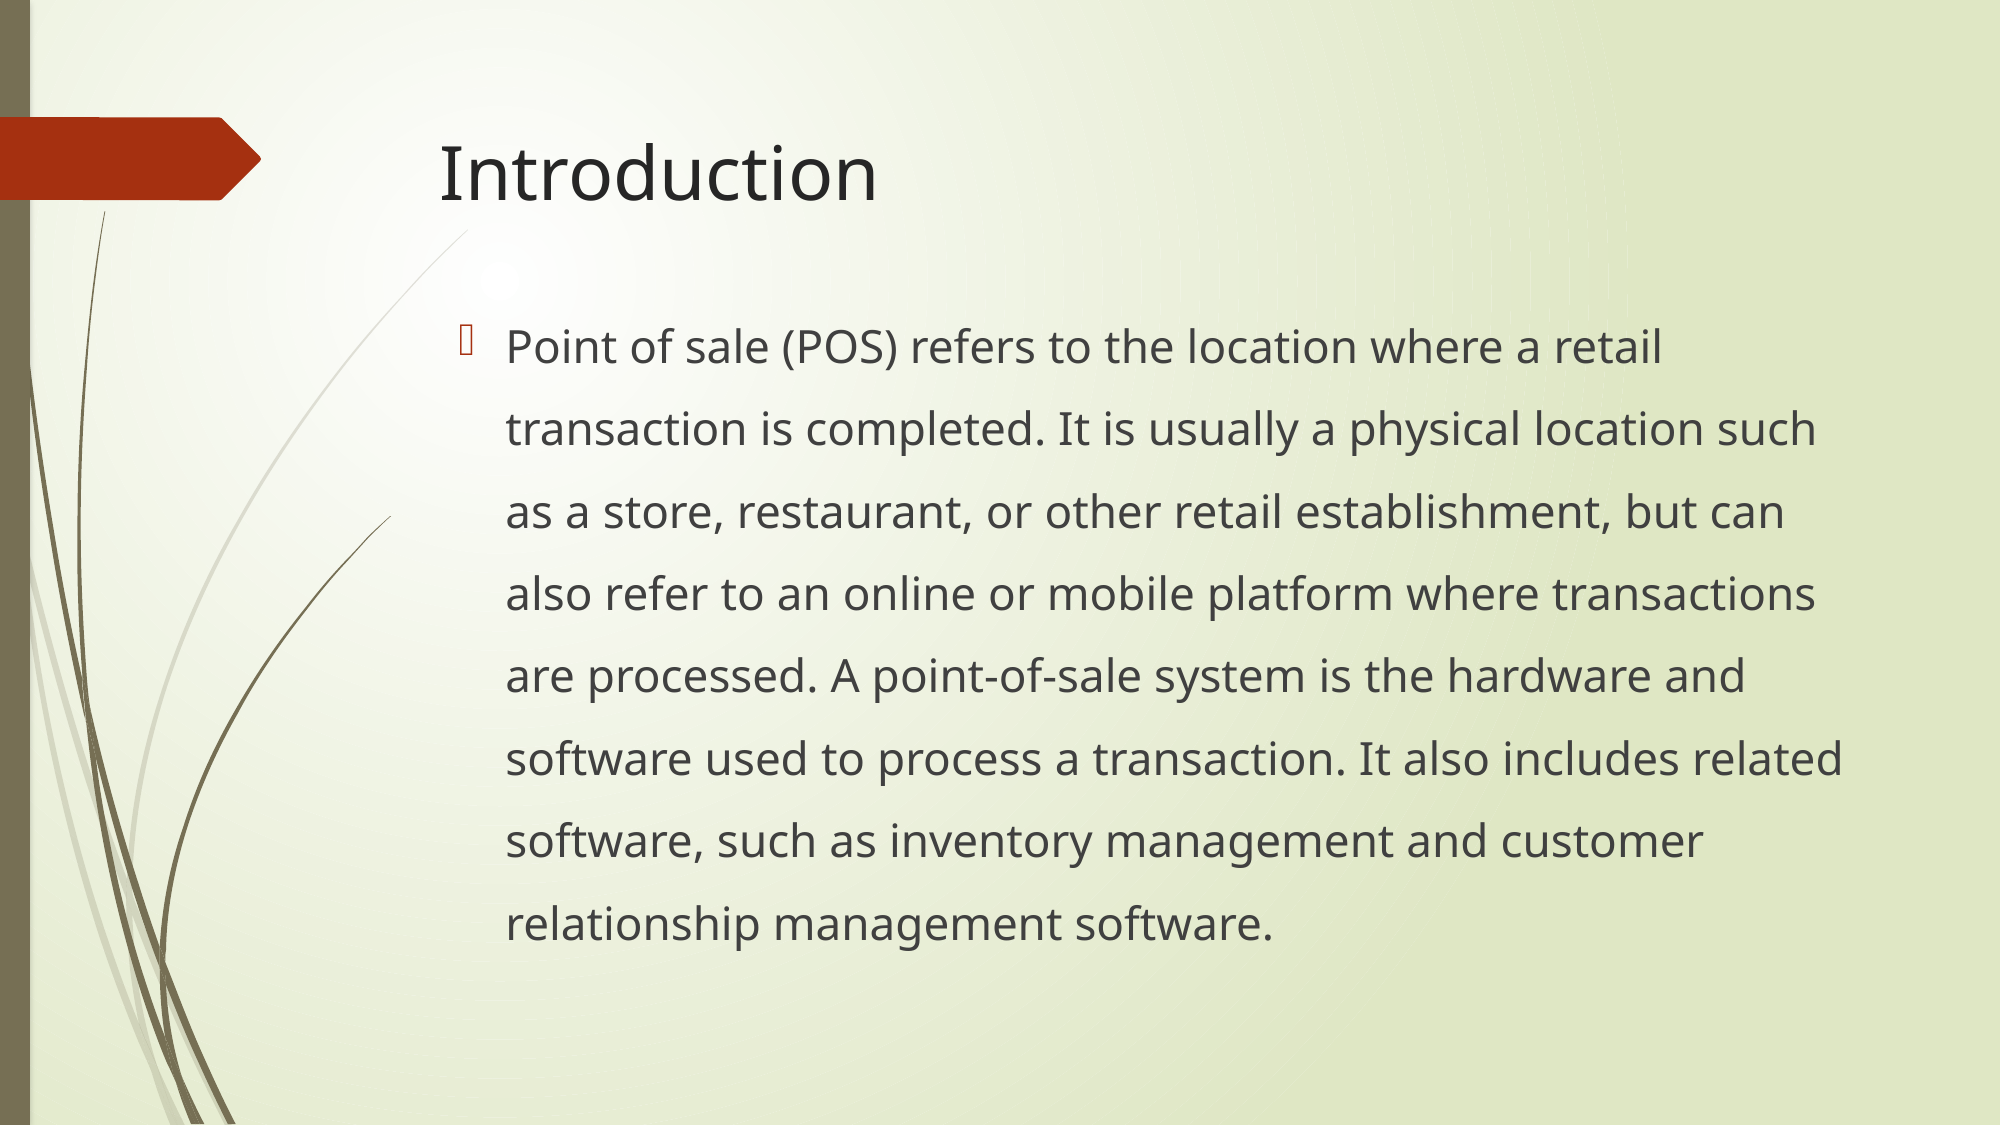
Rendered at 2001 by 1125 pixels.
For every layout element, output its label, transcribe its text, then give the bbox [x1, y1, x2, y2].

list Point of sale (POS) refers to the location where a retail transaction is completed. It is usually a physical location such as a store, restaurant, or other retail establishment, but can also refer to an online or mobile platform where transactions are processed. A point-of-sale system is the hardware and software used to process a transaction. It also includes related software, such as inventory management and customer relationship management software. [424, 282, 1888, 903]
title Introduction [424, 117, 1887, 282]
